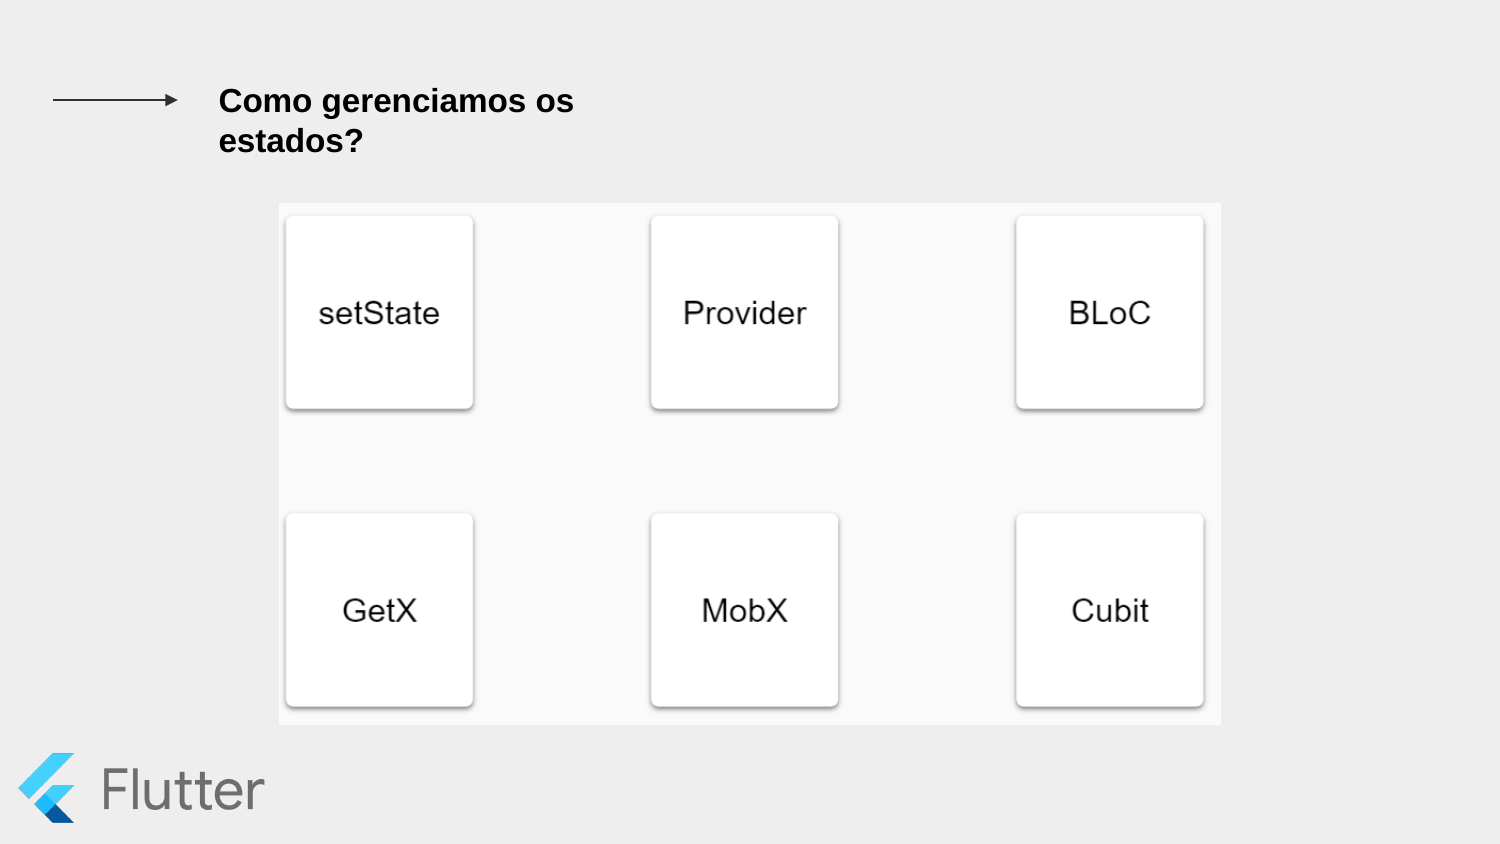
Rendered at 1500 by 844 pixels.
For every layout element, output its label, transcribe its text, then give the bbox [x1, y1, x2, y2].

picture [17, 752, 266, 824]
picture [279, 202, 1221, 726]
text_box Como gerenciamos os estados? [203, 64, 724, 175]
